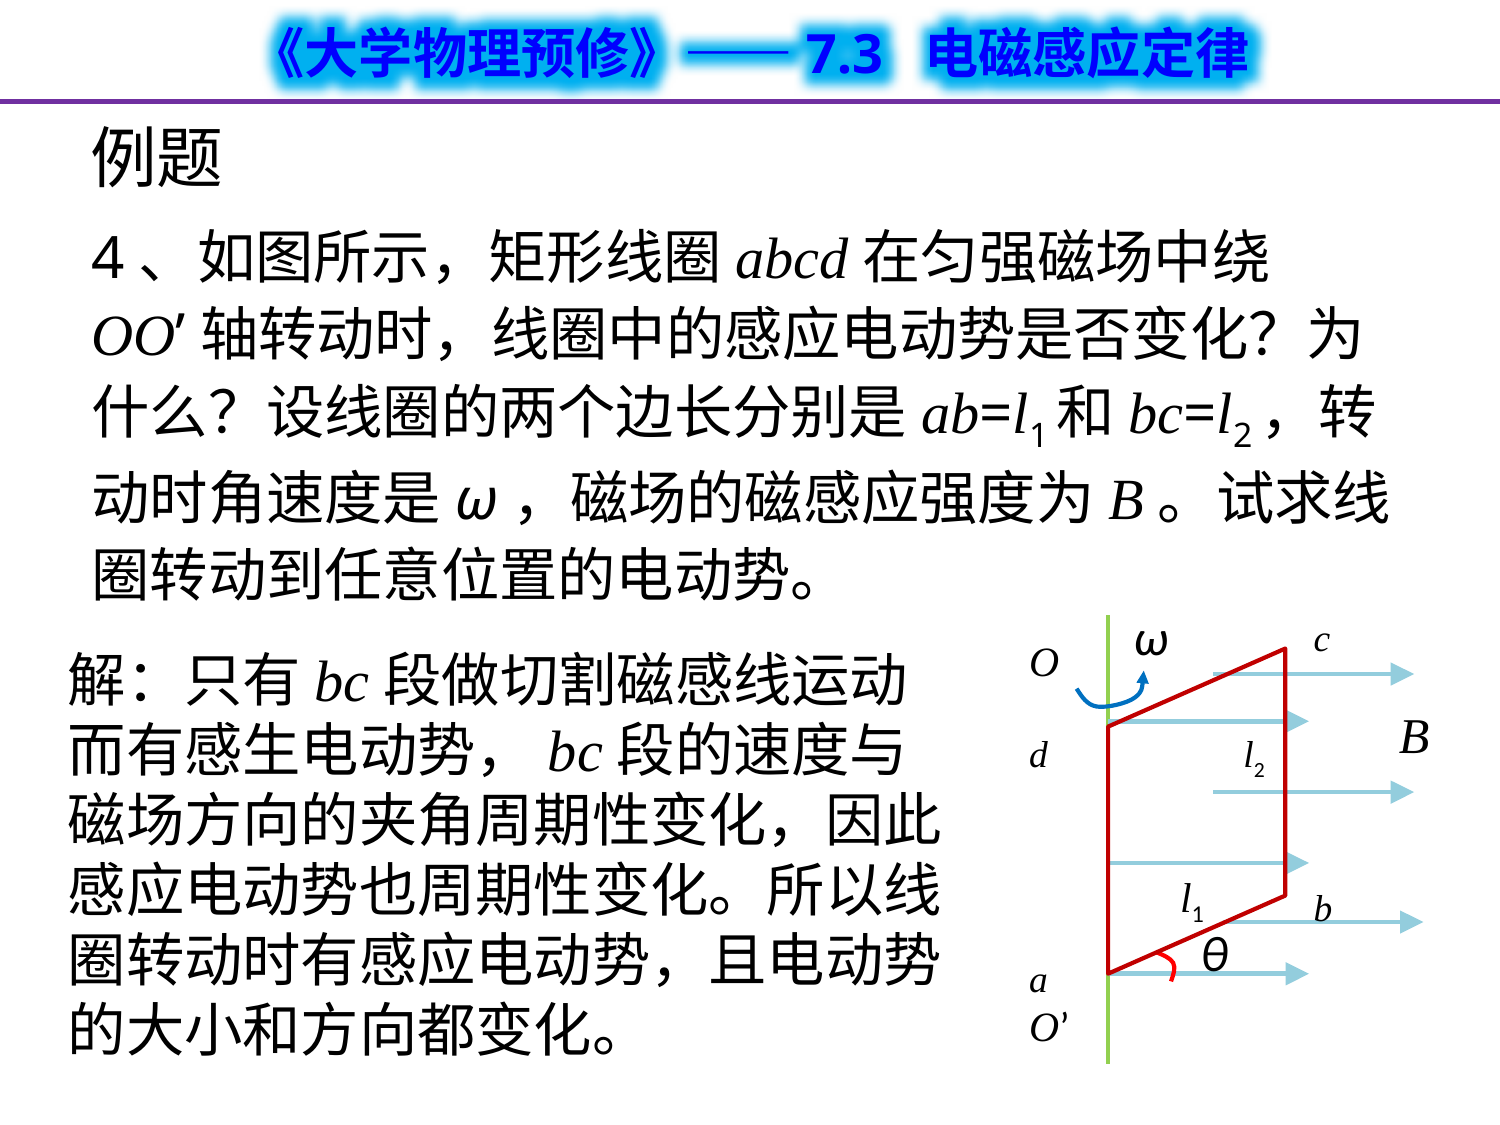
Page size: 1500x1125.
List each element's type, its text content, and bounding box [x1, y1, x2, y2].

list 4、如图所示，矩形线圈abcd在匀强磁场中绕OO’轴转动时，线圈中的感应电动势是否变化？为什么？设线圈的两个边长分别是ab=l1和bc=l2，转动时角速度是ω，磁场的磁感应强度为B。试求线圈转动到任意位置的电动势。 [76, 205, 1427, 632]
text_box 解：只有bc段做切割磁感线运动而有感生电动势，bc段的速度与磁场方向的夹角周期性变化，因此感应电动势也周期性变化。所以线圈转动时有感应电动势，且电动势的大小和方向都变化。 [53, 636, 961, 1071]
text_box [1013, 598, 1445, 1065]
title 例题 [75, 103, 1425, 209]
